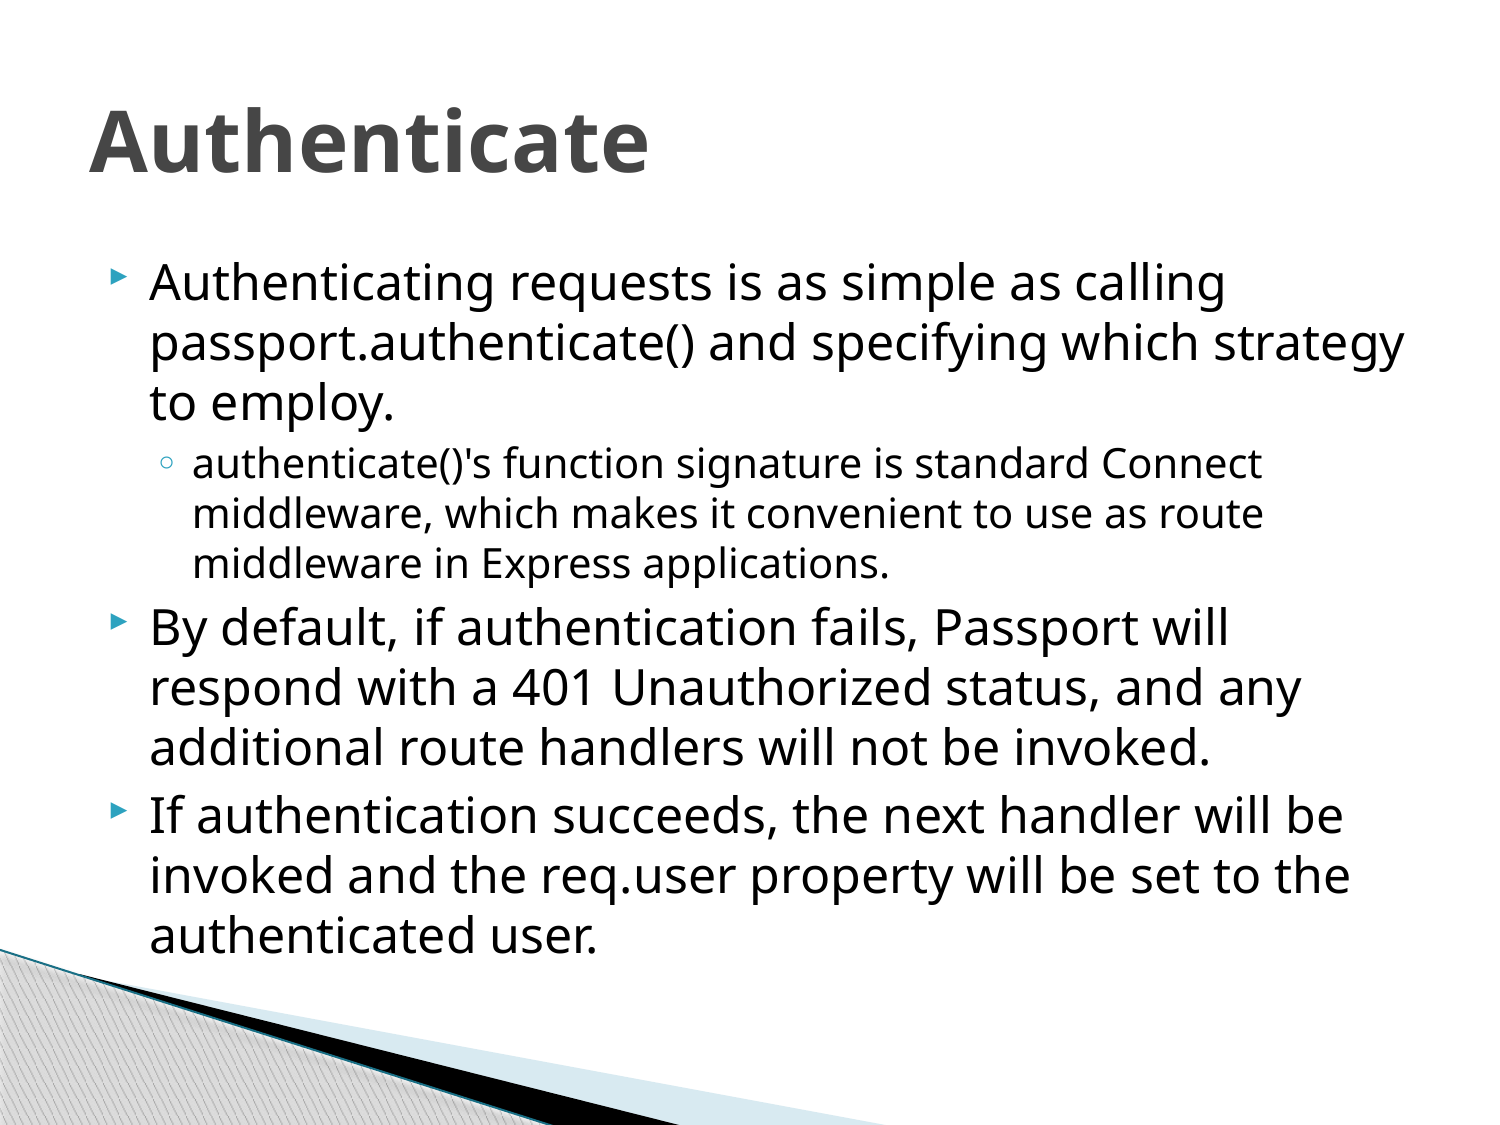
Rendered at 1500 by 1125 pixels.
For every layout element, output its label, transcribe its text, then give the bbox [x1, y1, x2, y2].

title Authenticate [75, 45, 1425, 233]
list Authenticating requests is as simple as calling passport.authenticate() and specifying which strategy to employ. authenticate()'s function signature is standard Connect middleware, which makes it convenient to use as route middleware in Express applications. By default, if authentication fails, Passport will respond with a 401 Unauthorized status, and any additional route handlers will not be invoked. If authentication succeeds, the next handler will be invoked and the req.user property will be set to the authenticated user. [75, 242, 1425, 986]
